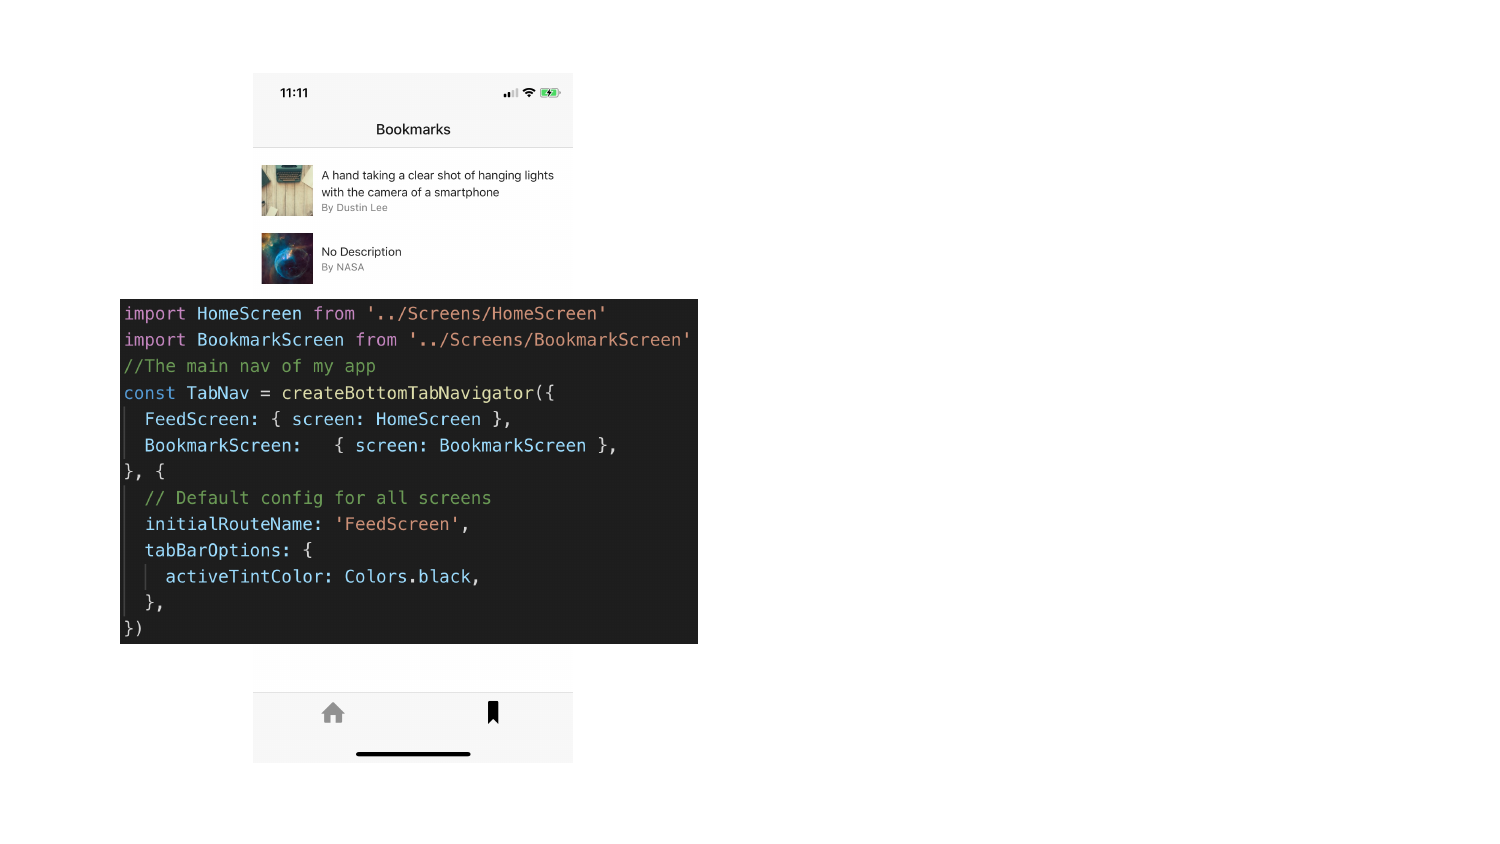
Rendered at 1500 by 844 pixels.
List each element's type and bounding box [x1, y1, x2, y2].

picture [120, 73, 698, 763]
